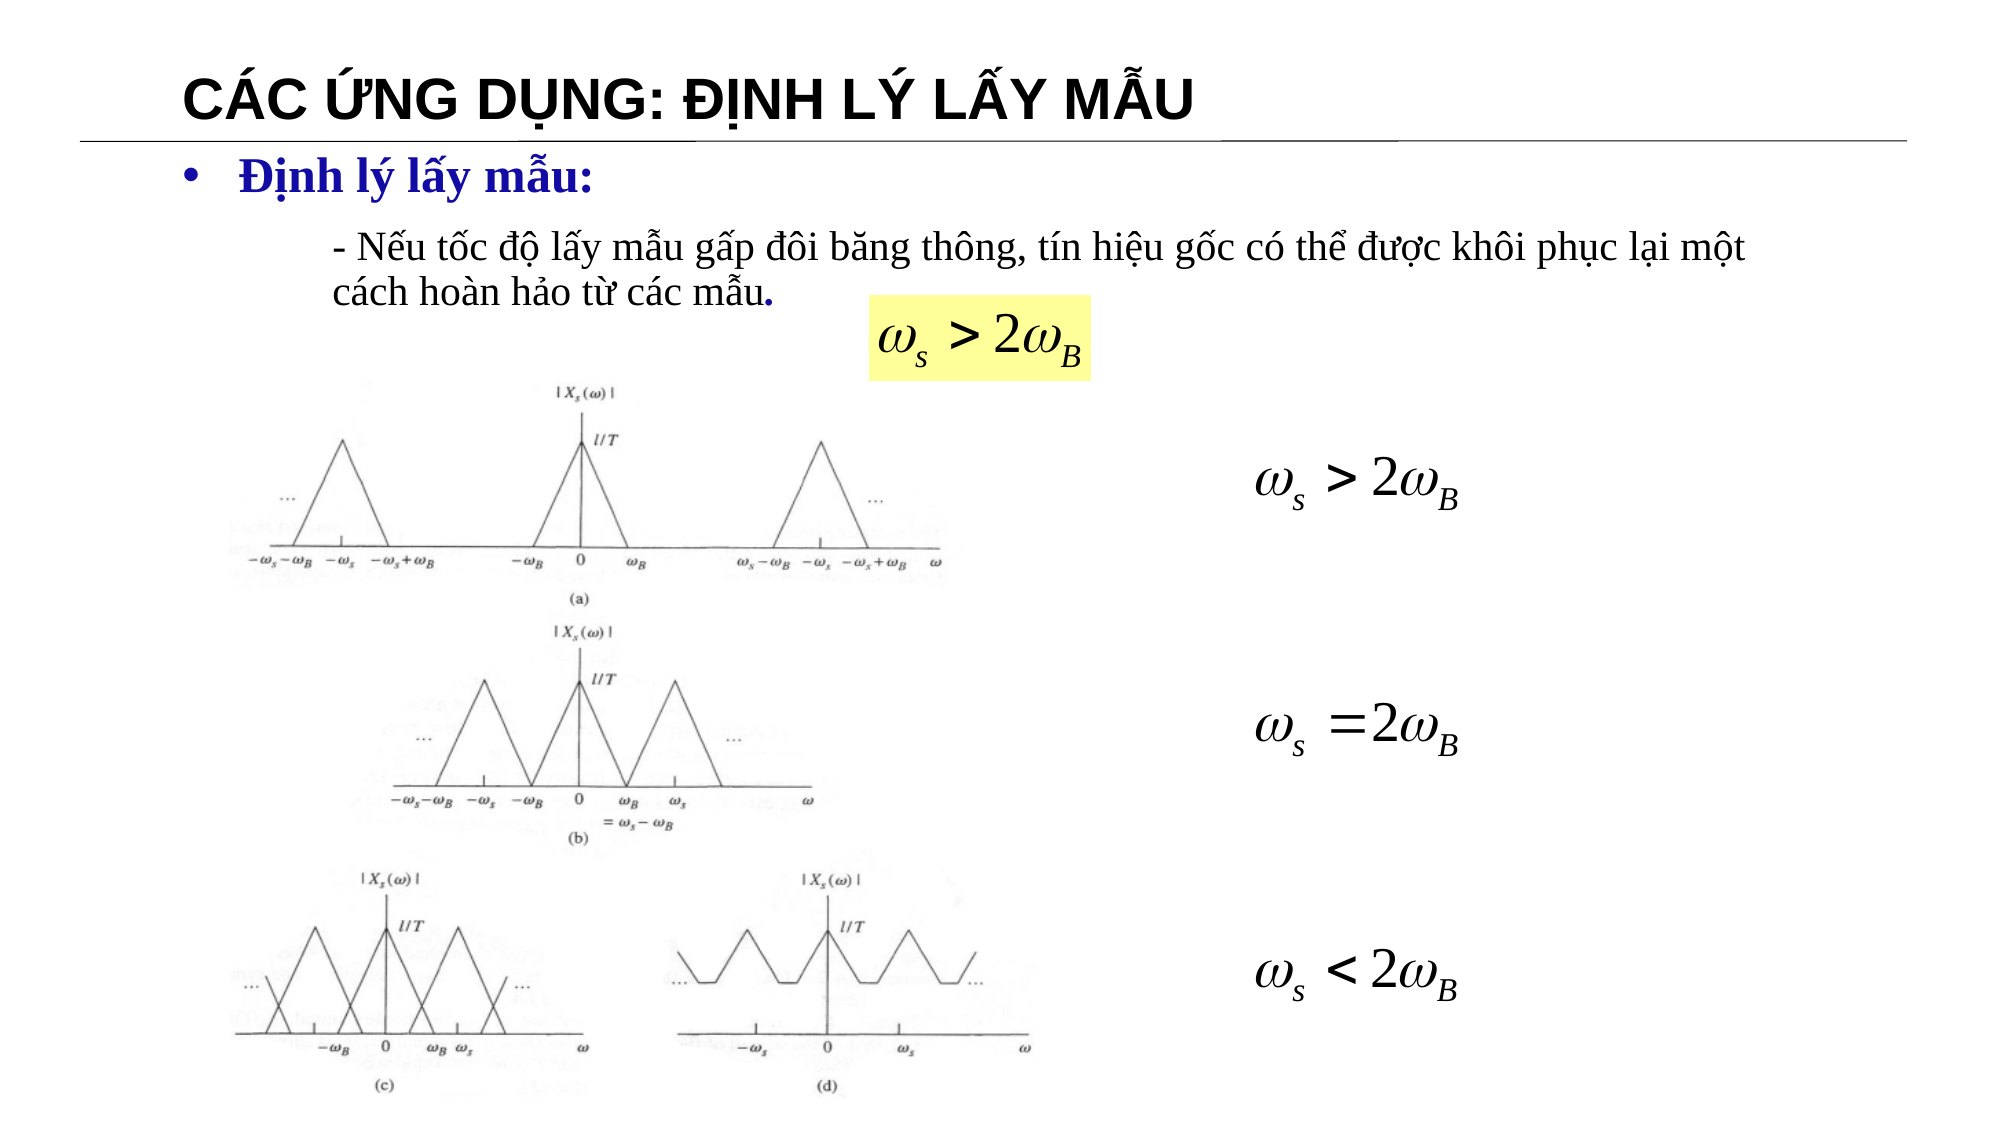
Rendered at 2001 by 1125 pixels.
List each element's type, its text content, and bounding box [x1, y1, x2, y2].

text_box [869, 294, 1091, 382]
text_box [1246, 683, 1469, 770]
subtitle Định lý lấy mẫu: - Nếu tốc độ lấy mẫu gấp đôi băng thông, tín hiệu gốc có thể được khôi phục lại một cách hoàn hảo từ các mẫu. [167, 142, 1793, 930]
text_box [1246, 437, 1469, 525]
title CÁC ỨNG DỤNG: ĐỊNH LÝ LẤY MẪU [167, 41, 1601, 140]
picture [229, 381, 1038, 1098]
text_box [1246, 929, 1469, 1016]
